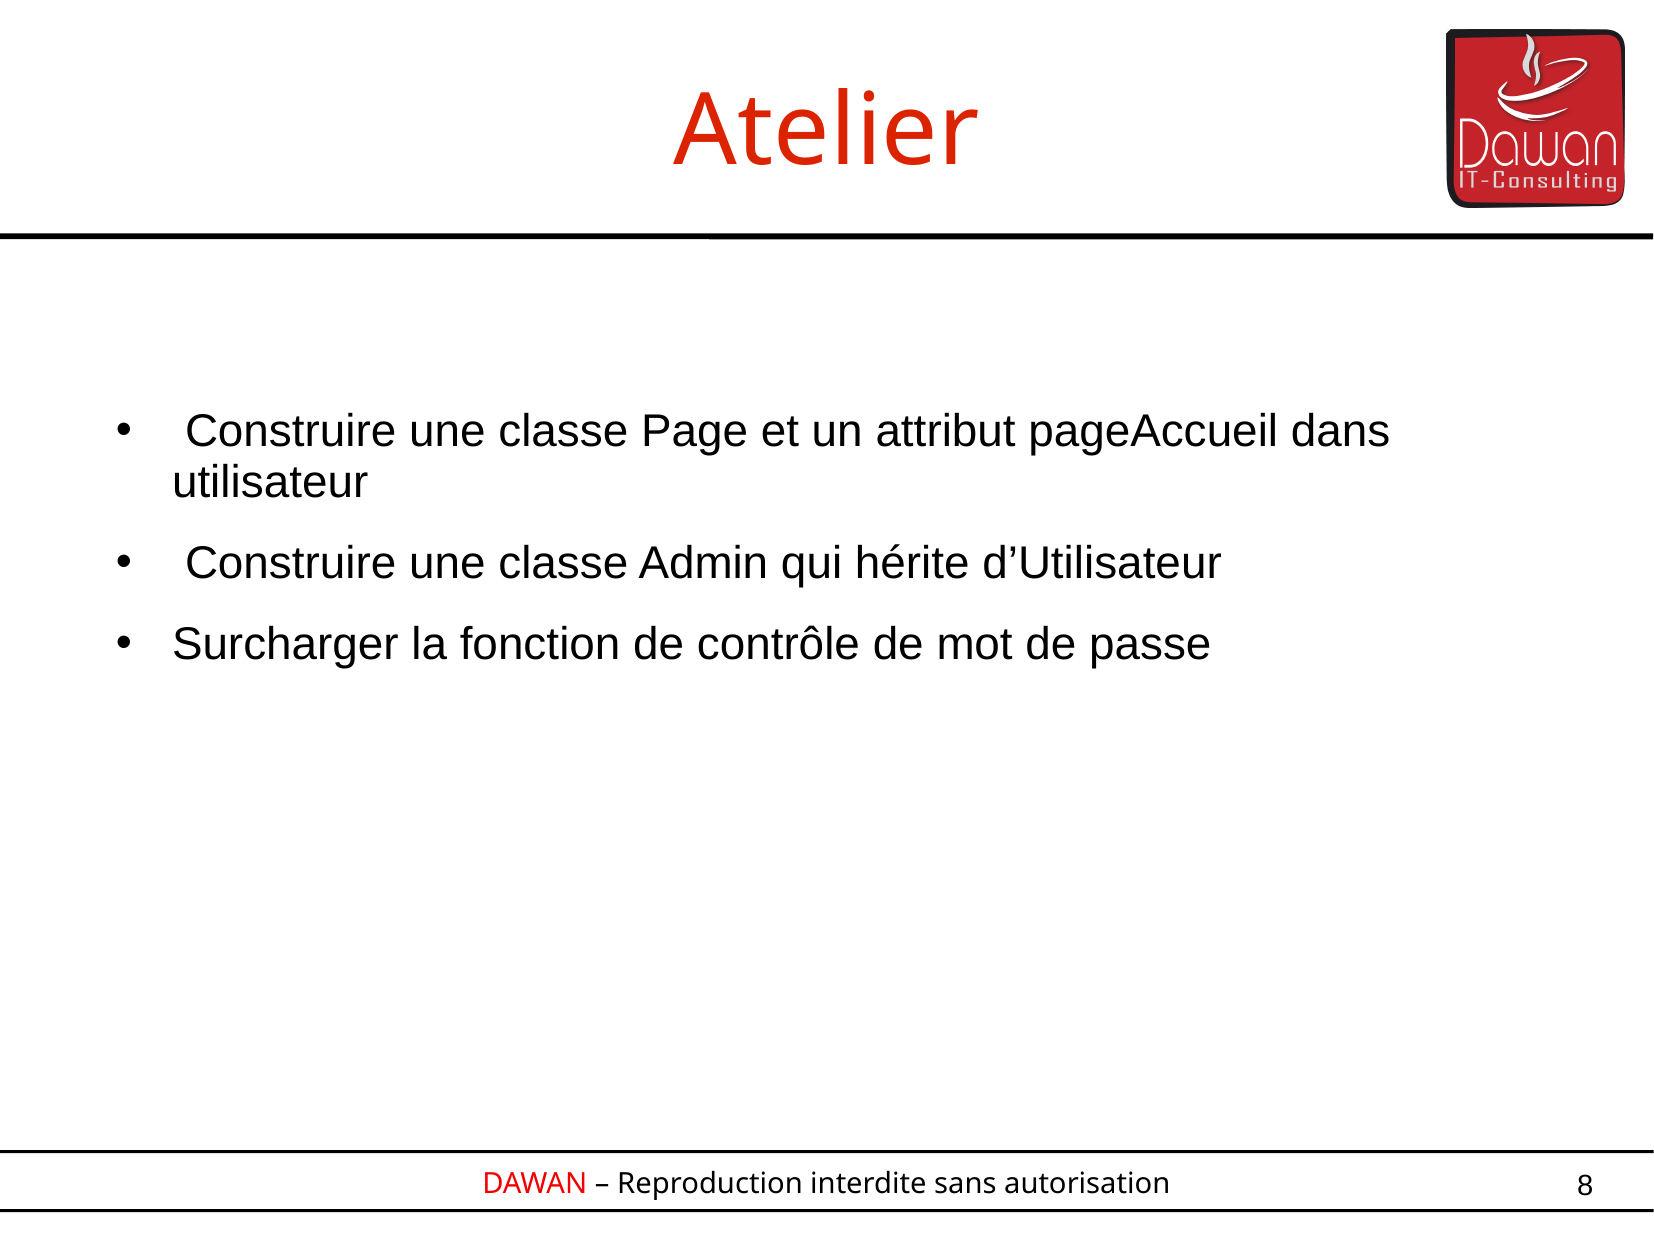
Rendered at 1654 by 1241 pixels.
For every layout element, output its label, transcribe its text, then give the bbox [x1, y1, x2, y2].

slide_number 8 [1535, 1169, 1594, 1233]
list Construire une classe Page et un attribut pageAccueil dans utilisateur Construire une classe Admin qui hérite d’Utilisateur Surcharger la fonction de contrôle de mot de passe [59, 400, 1594, 840]
title Atelier [133, 0, 1521, 247]
picture [1521, 29, 1625, 208]
